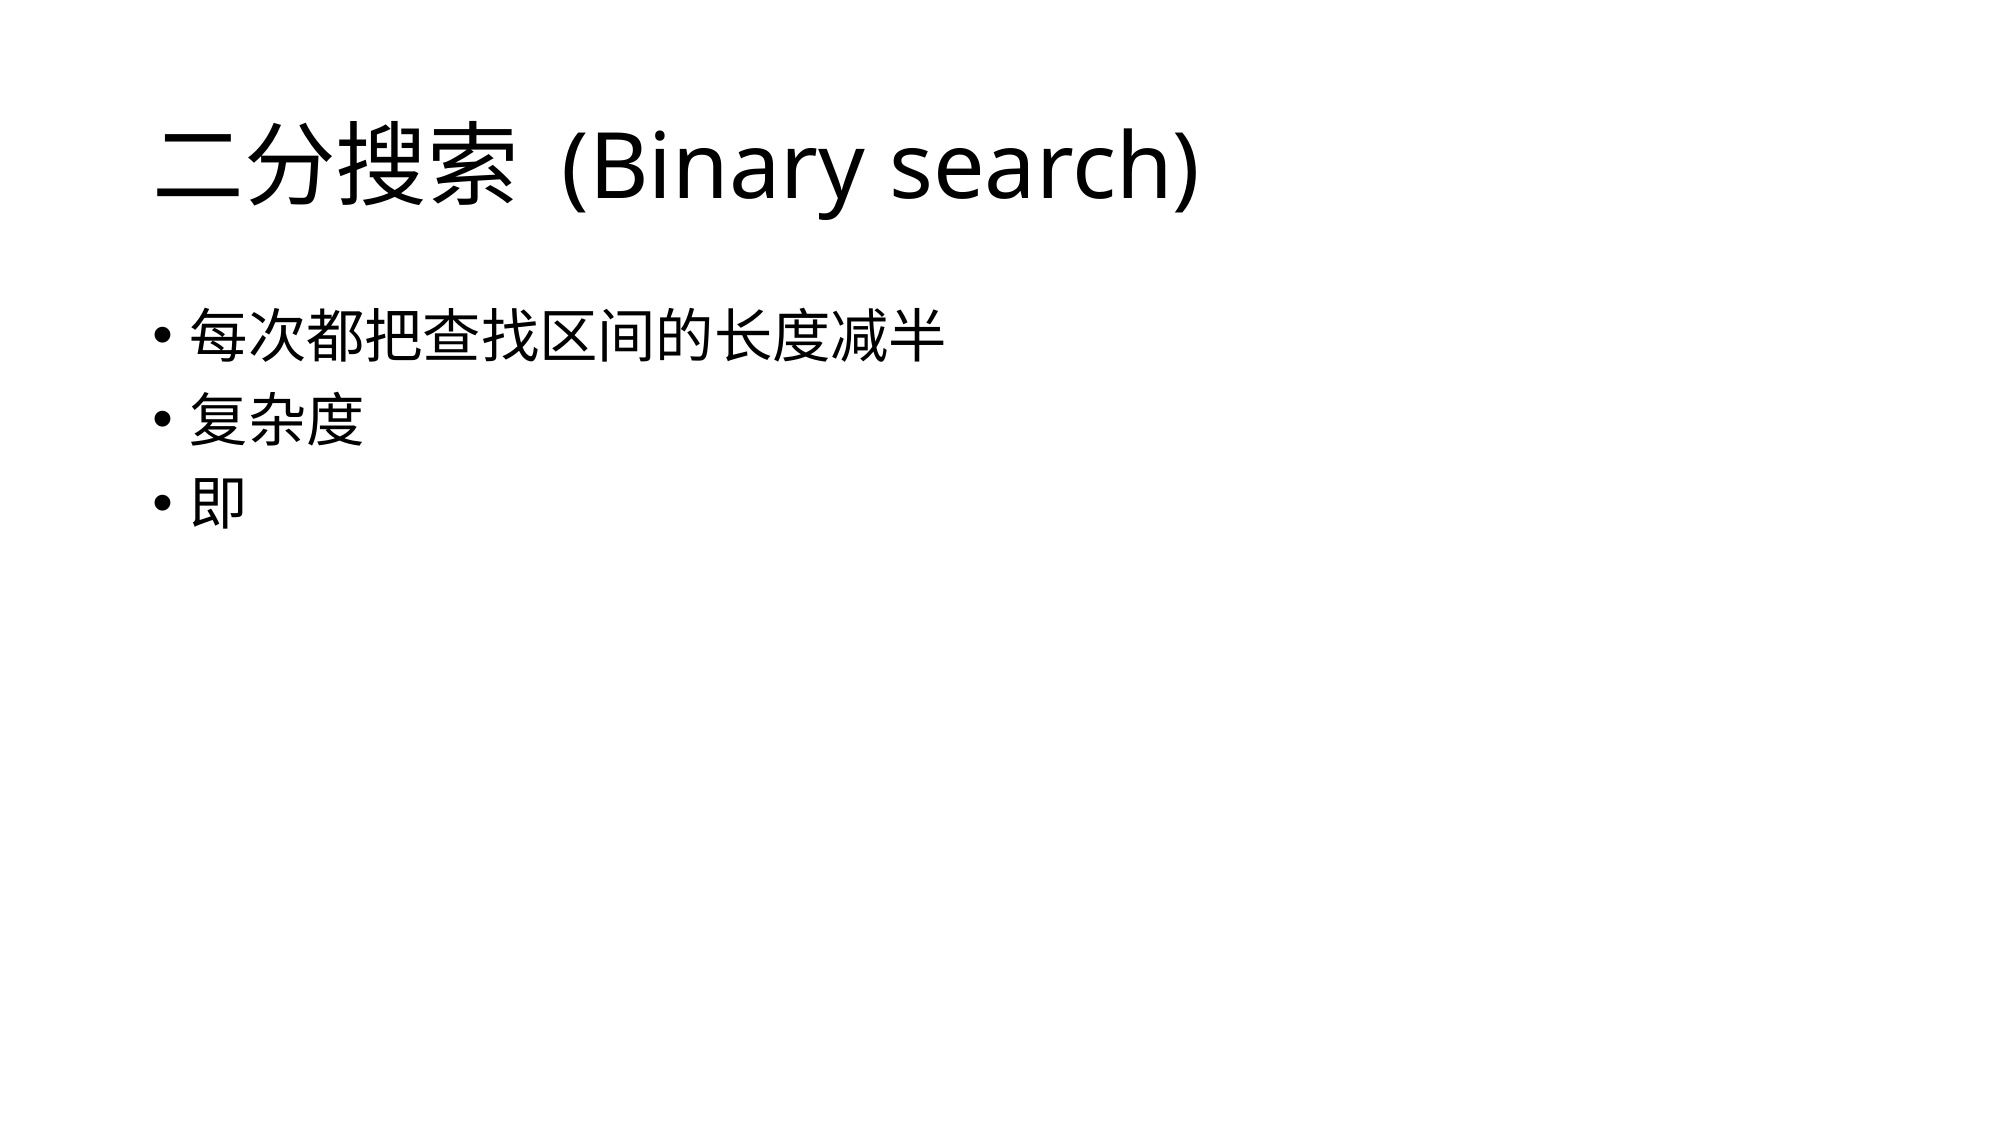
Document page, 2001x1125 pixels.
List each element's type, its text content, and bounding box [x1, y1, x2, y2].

title 二分搜索 (Binary search) [137, 59, 1863, 278]
